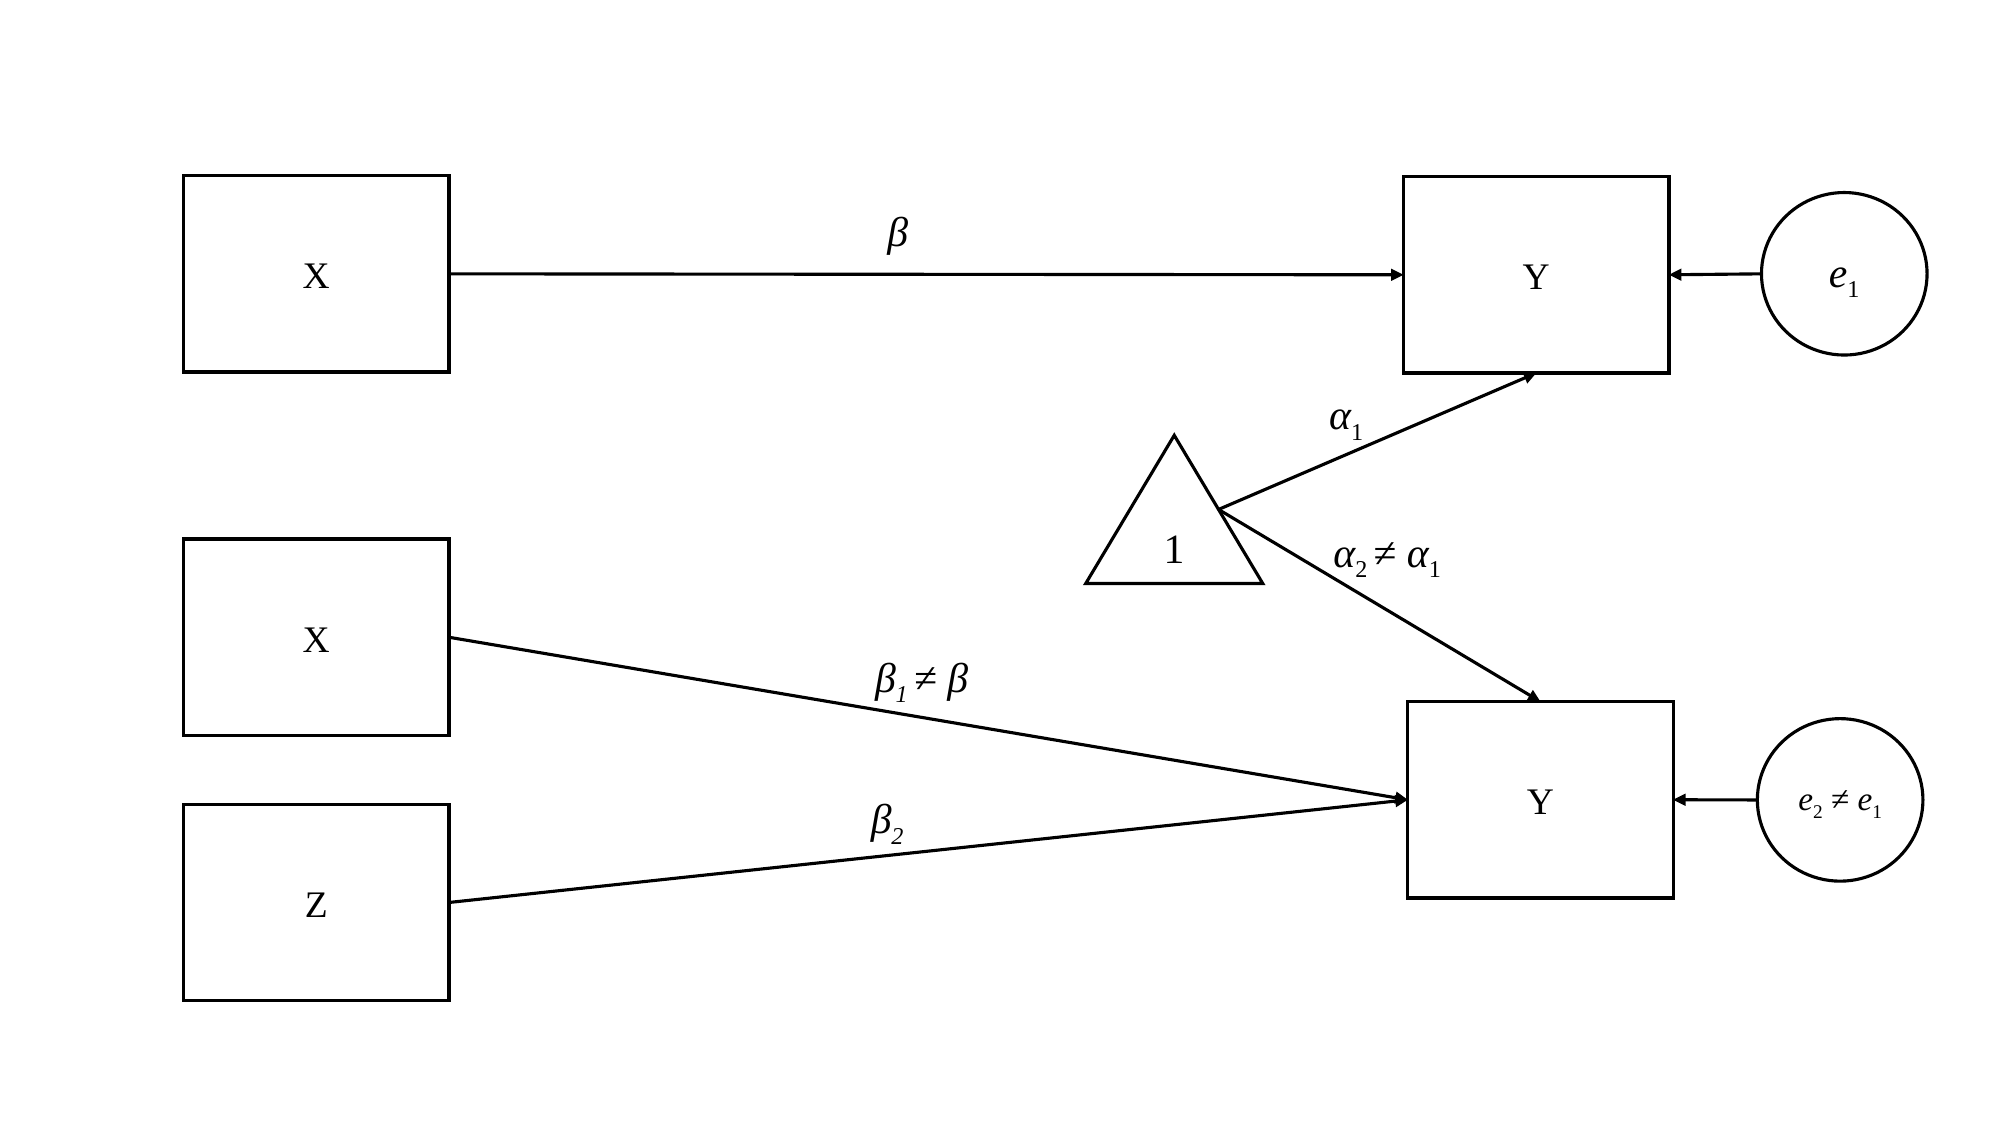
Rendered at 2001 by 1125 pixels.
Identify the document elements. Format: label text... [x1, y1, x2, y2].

text_box Z [182, 803, 450, 1002]
text_box X [182, 175, 450, 373]
text_box e2 ≠ e1 [1756, 717, 1924, 883]
text_box 1 [1083, 433, 1218, 585]
text_box e1 [1760, 191, 1929, 357]
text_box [1218, 509, 1541, 702]
text_box Y [1408, 701, 1674, 899]
text_box X [182, 538, 450, 737]
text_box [1218, 372, 1537, 509]
text_box β [872, 197, 924, 263]
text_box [449, 800, 1408, 903]
text_box Y [1402, 176, 1670, 374]
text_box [449, 637, 1408, 800]
